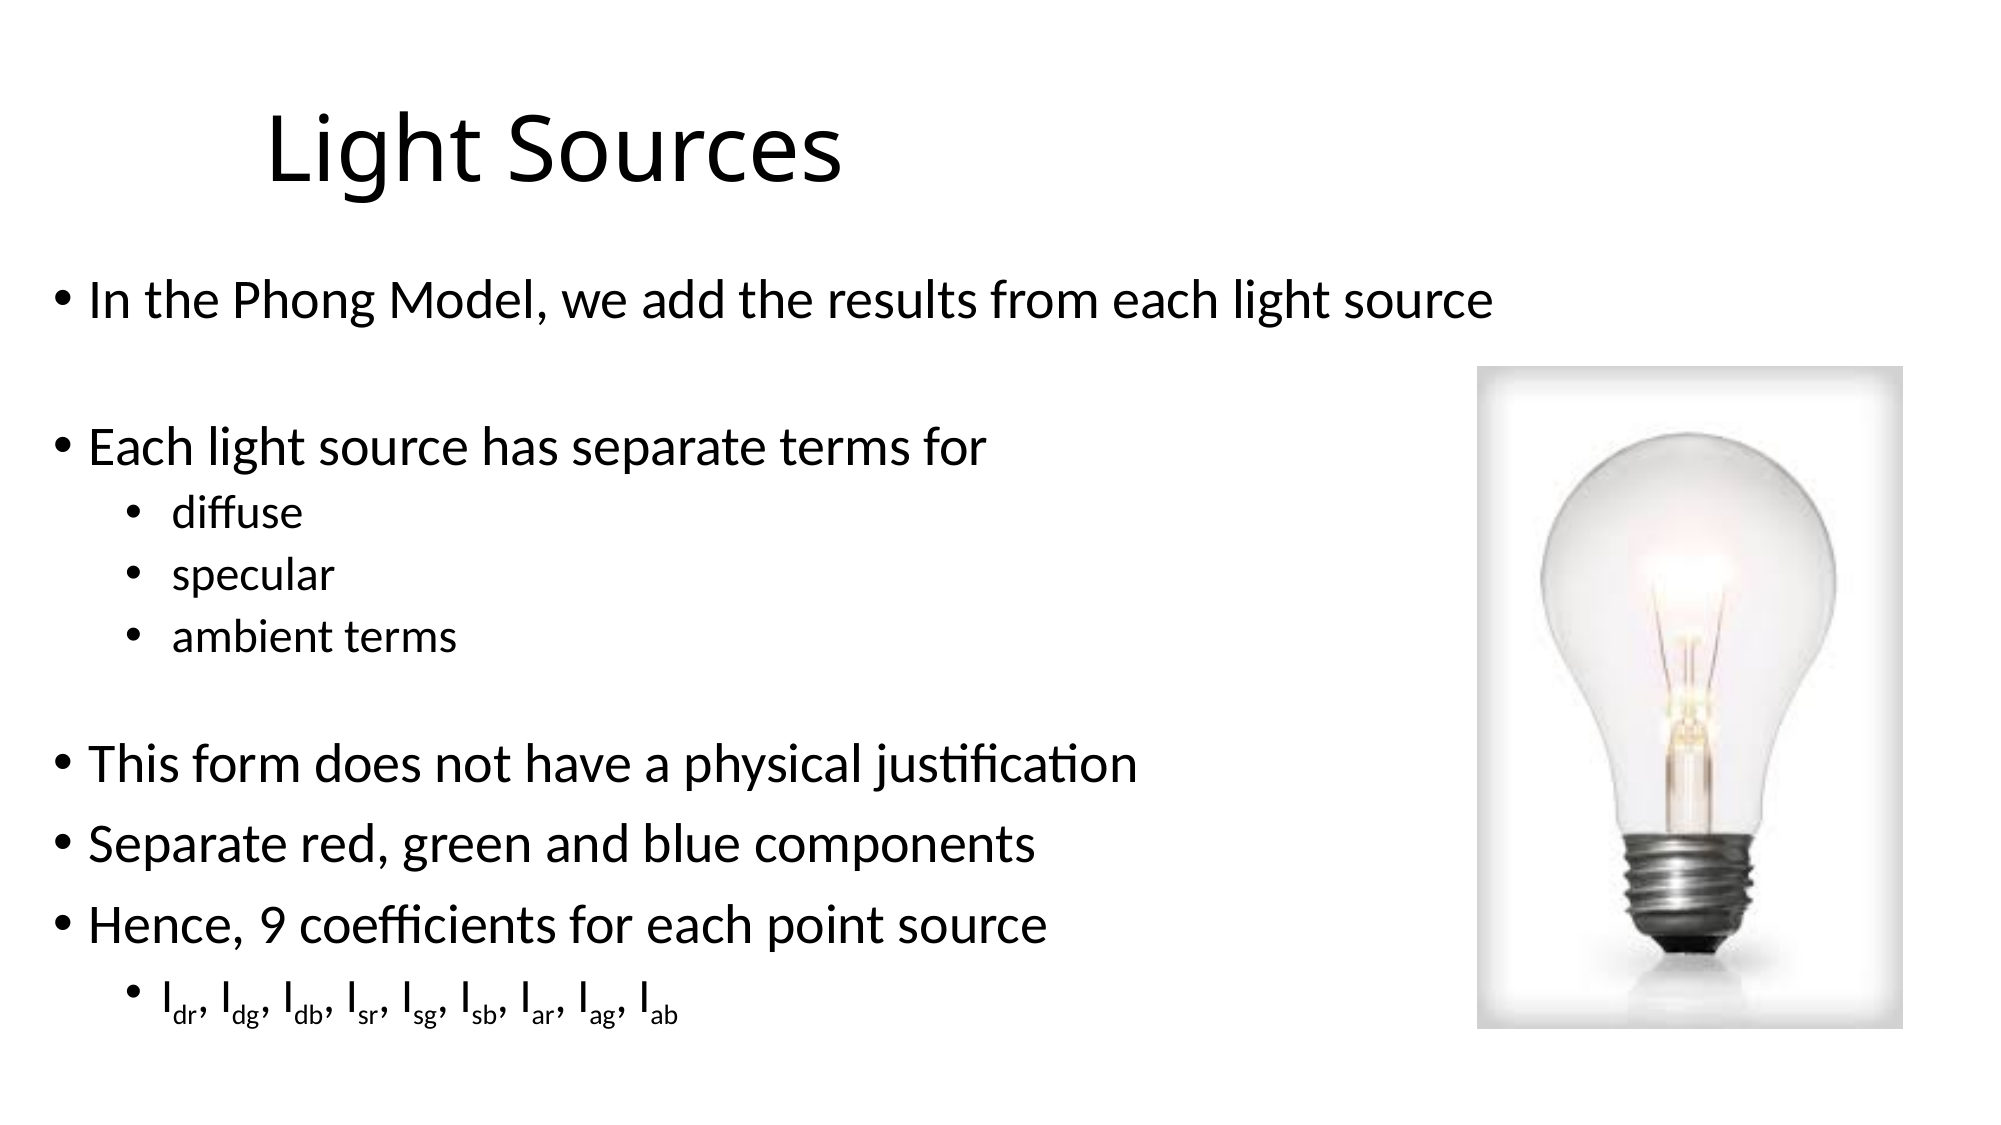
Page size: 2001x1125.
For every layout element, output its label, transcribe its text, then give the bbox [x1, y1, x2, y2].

list In the Phong Model, we add the results from each light source Each light source has separate terms for diffuse specular ambient terms This form does not have a physical justification Separate red, green and blue components Hence, 9 coefficients for each point source Idr, Idg, Idb, Isr, Isg, Isb, Iar, Iag, Iab [38, 262, 1713, 1038]
title Light Sources [249, 76, 1713, 227]
picture [1477, 366, 1903, 1029]
